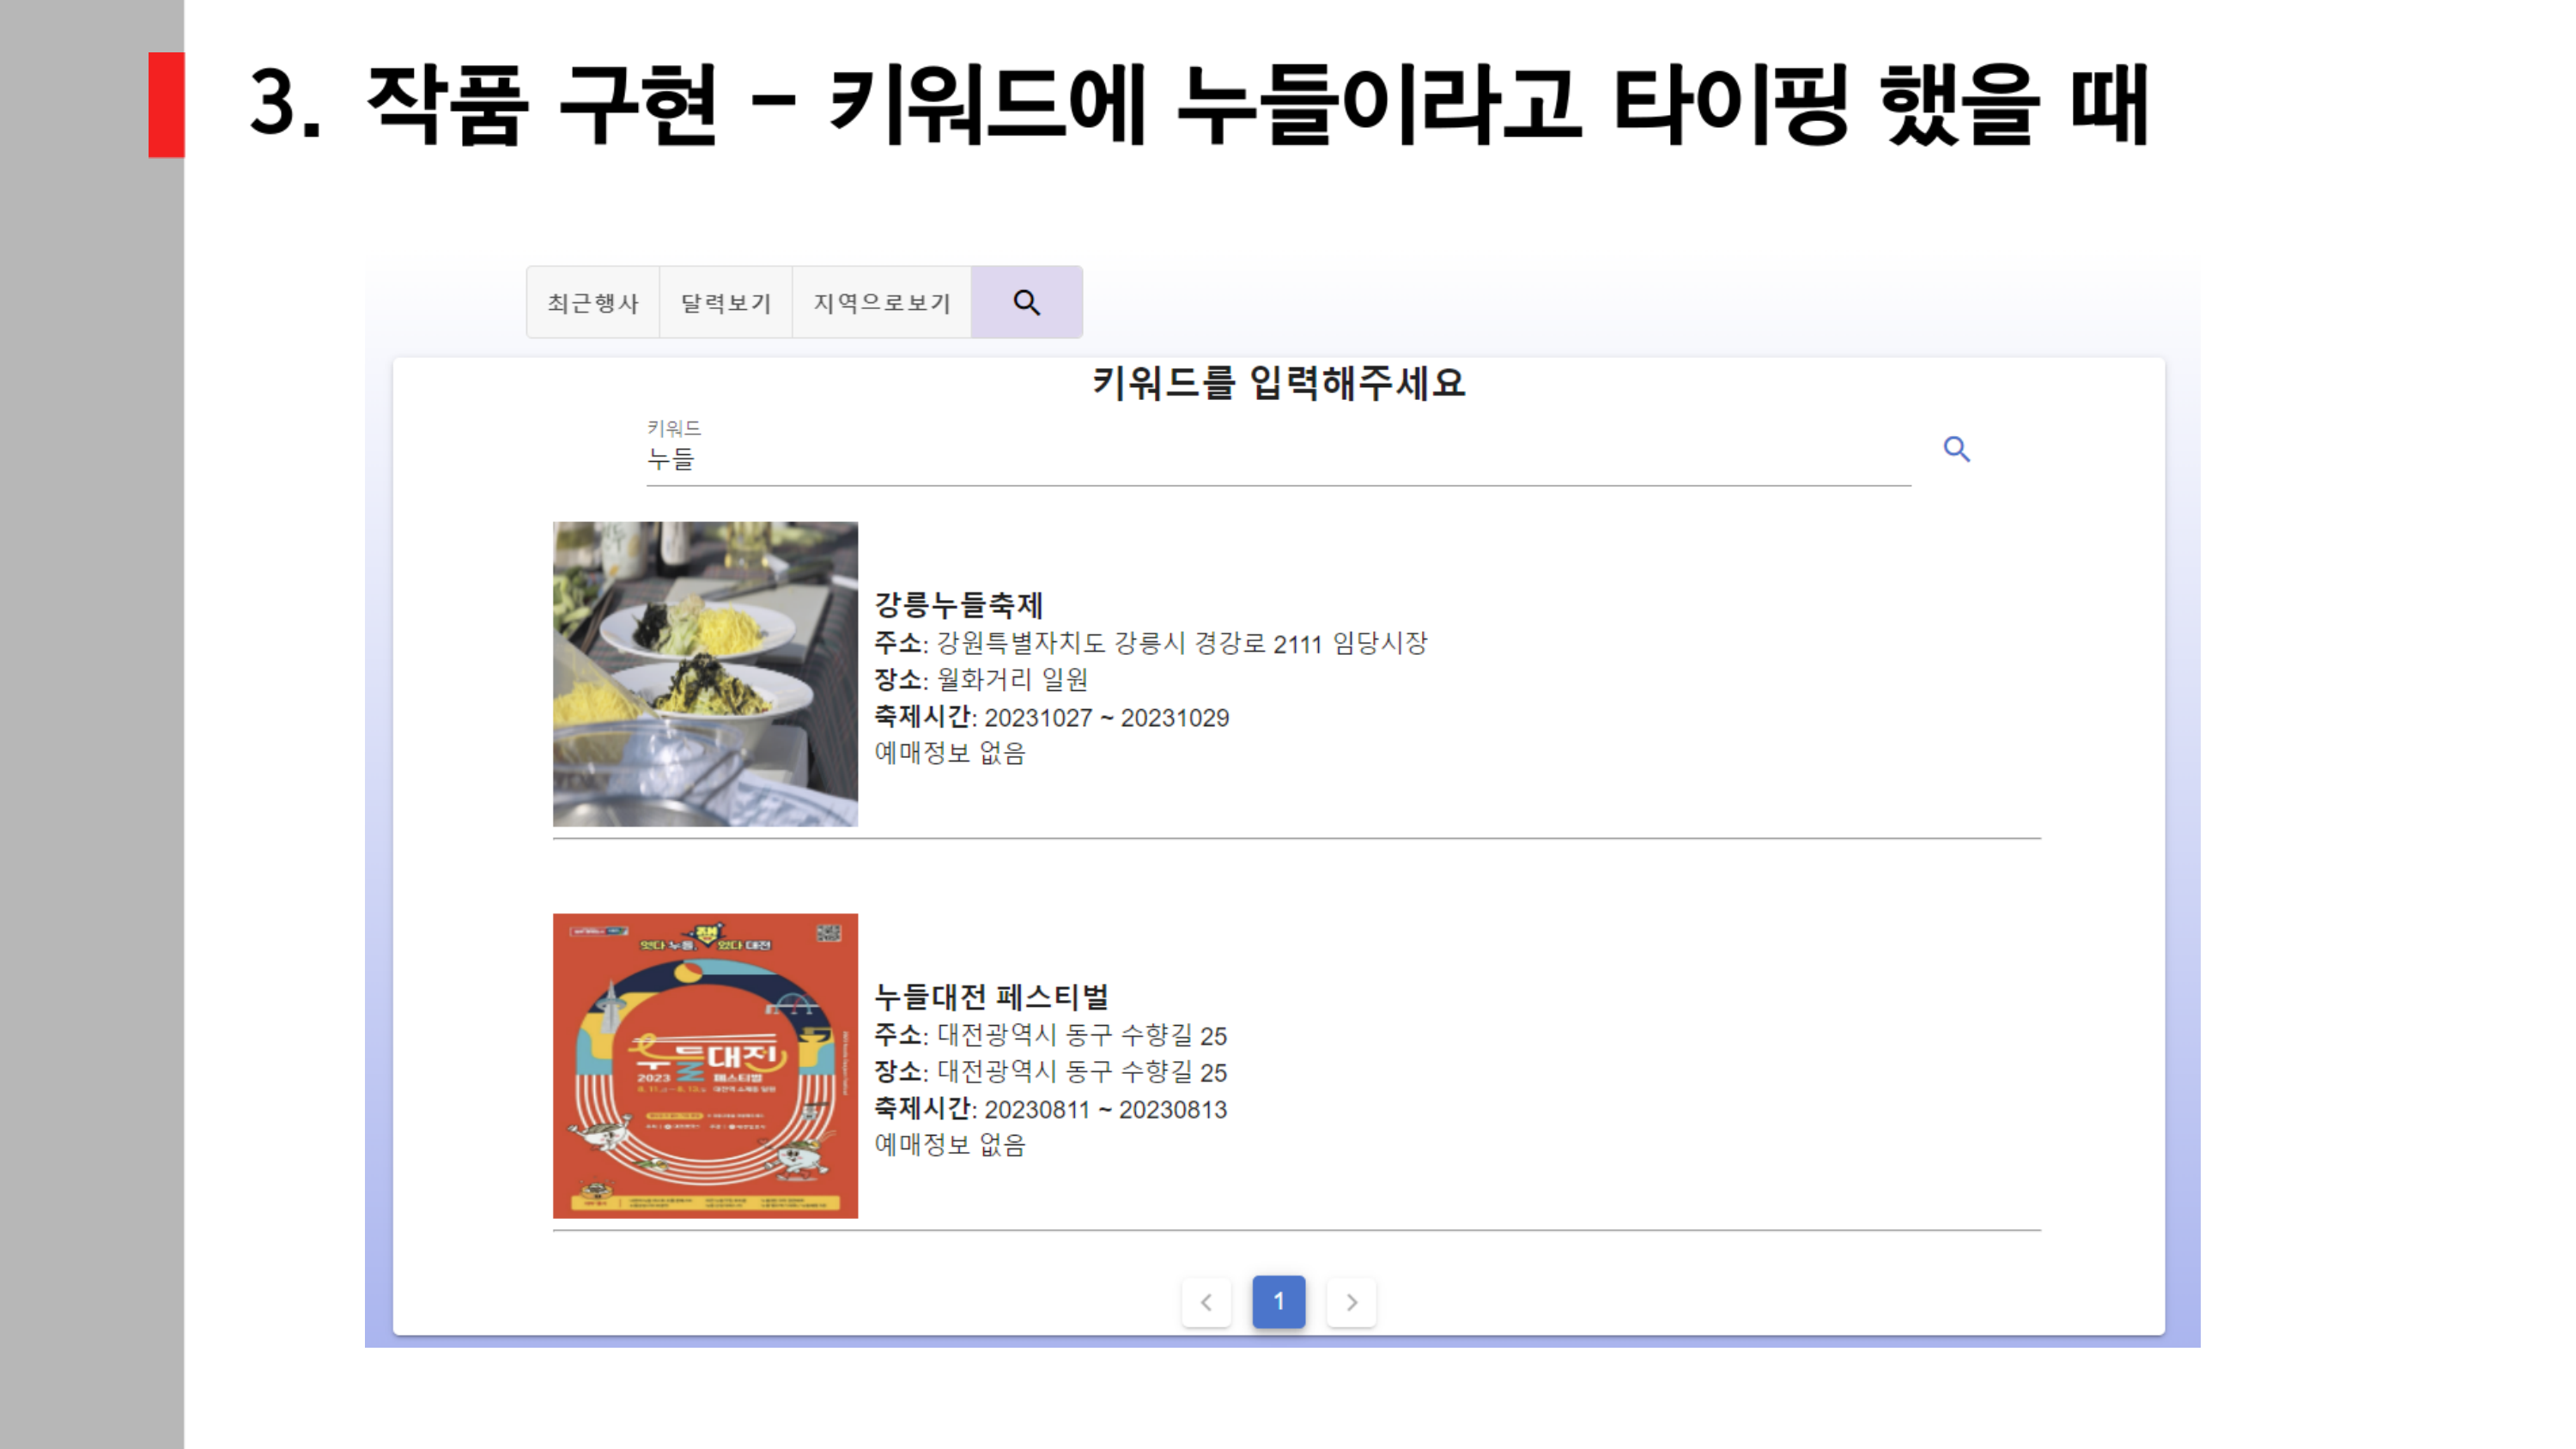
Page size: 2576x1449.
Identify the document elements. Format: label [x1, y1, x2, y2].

text_box [149, 52, 185, 159]
text_box [0, 0, 186, 1449]
picture [222, 15, 2232, 1348]
